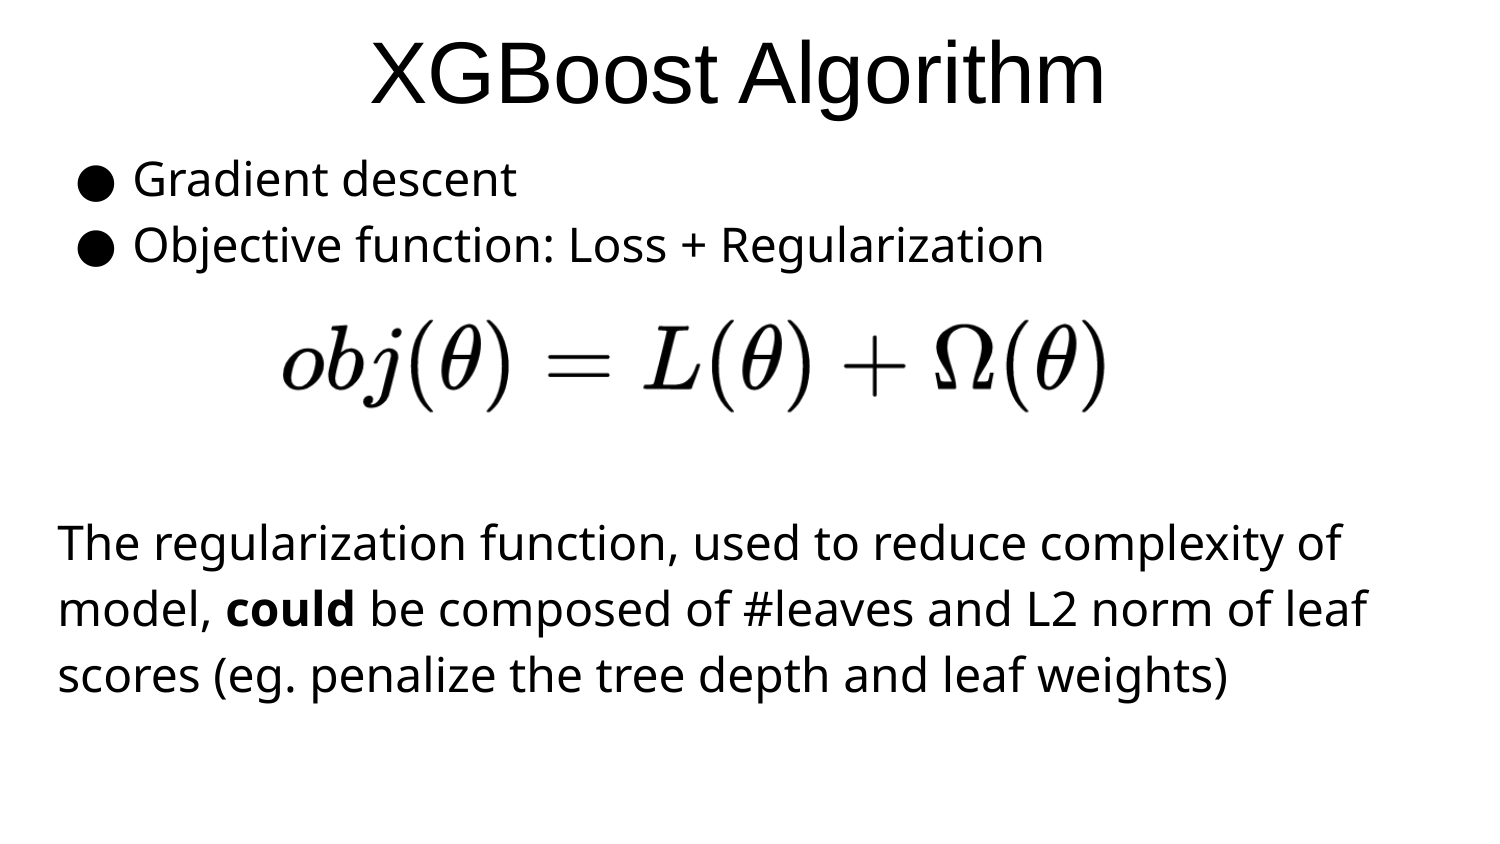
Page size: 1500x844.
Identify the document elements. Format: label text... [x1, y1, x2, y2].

text_box XGBoost Algorithm [354, 0, 1187, 125]
text_box Gradient descent Objective function: Loss + Regularization The regularization function, used to reduce complexity of model, could be composed of #leaves and L2 norm of leaf scores (eg. penalize the tree depth and leaf weights) [42, 125, 1434, 820]
picture [279, 313, 1113, 422]
